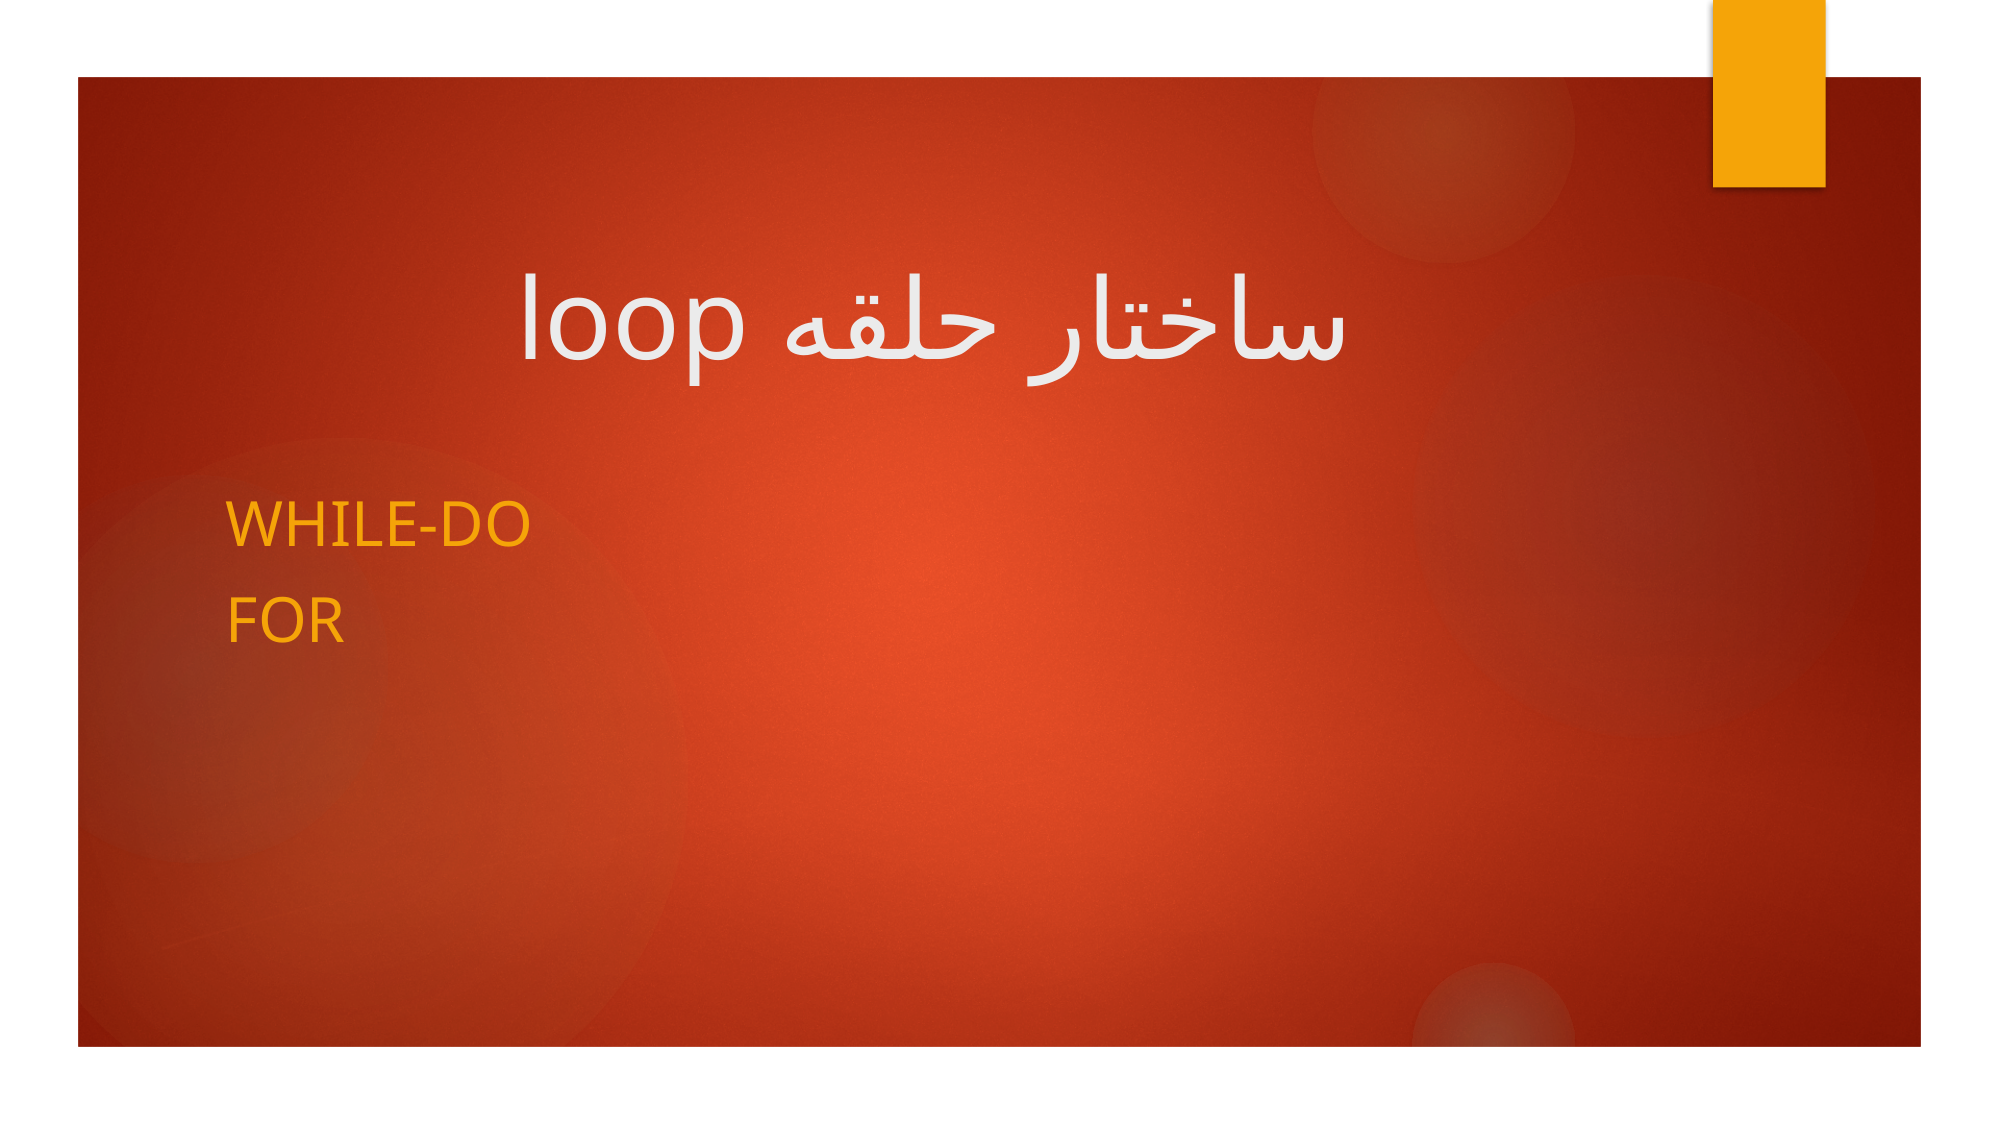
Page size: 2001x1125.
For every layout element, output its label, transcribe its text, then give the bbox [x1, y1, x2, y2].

title ساختار حلقه loop [210, 227, 1659, 390]
subtitle While-do for [210, 476, 1659, 882]
